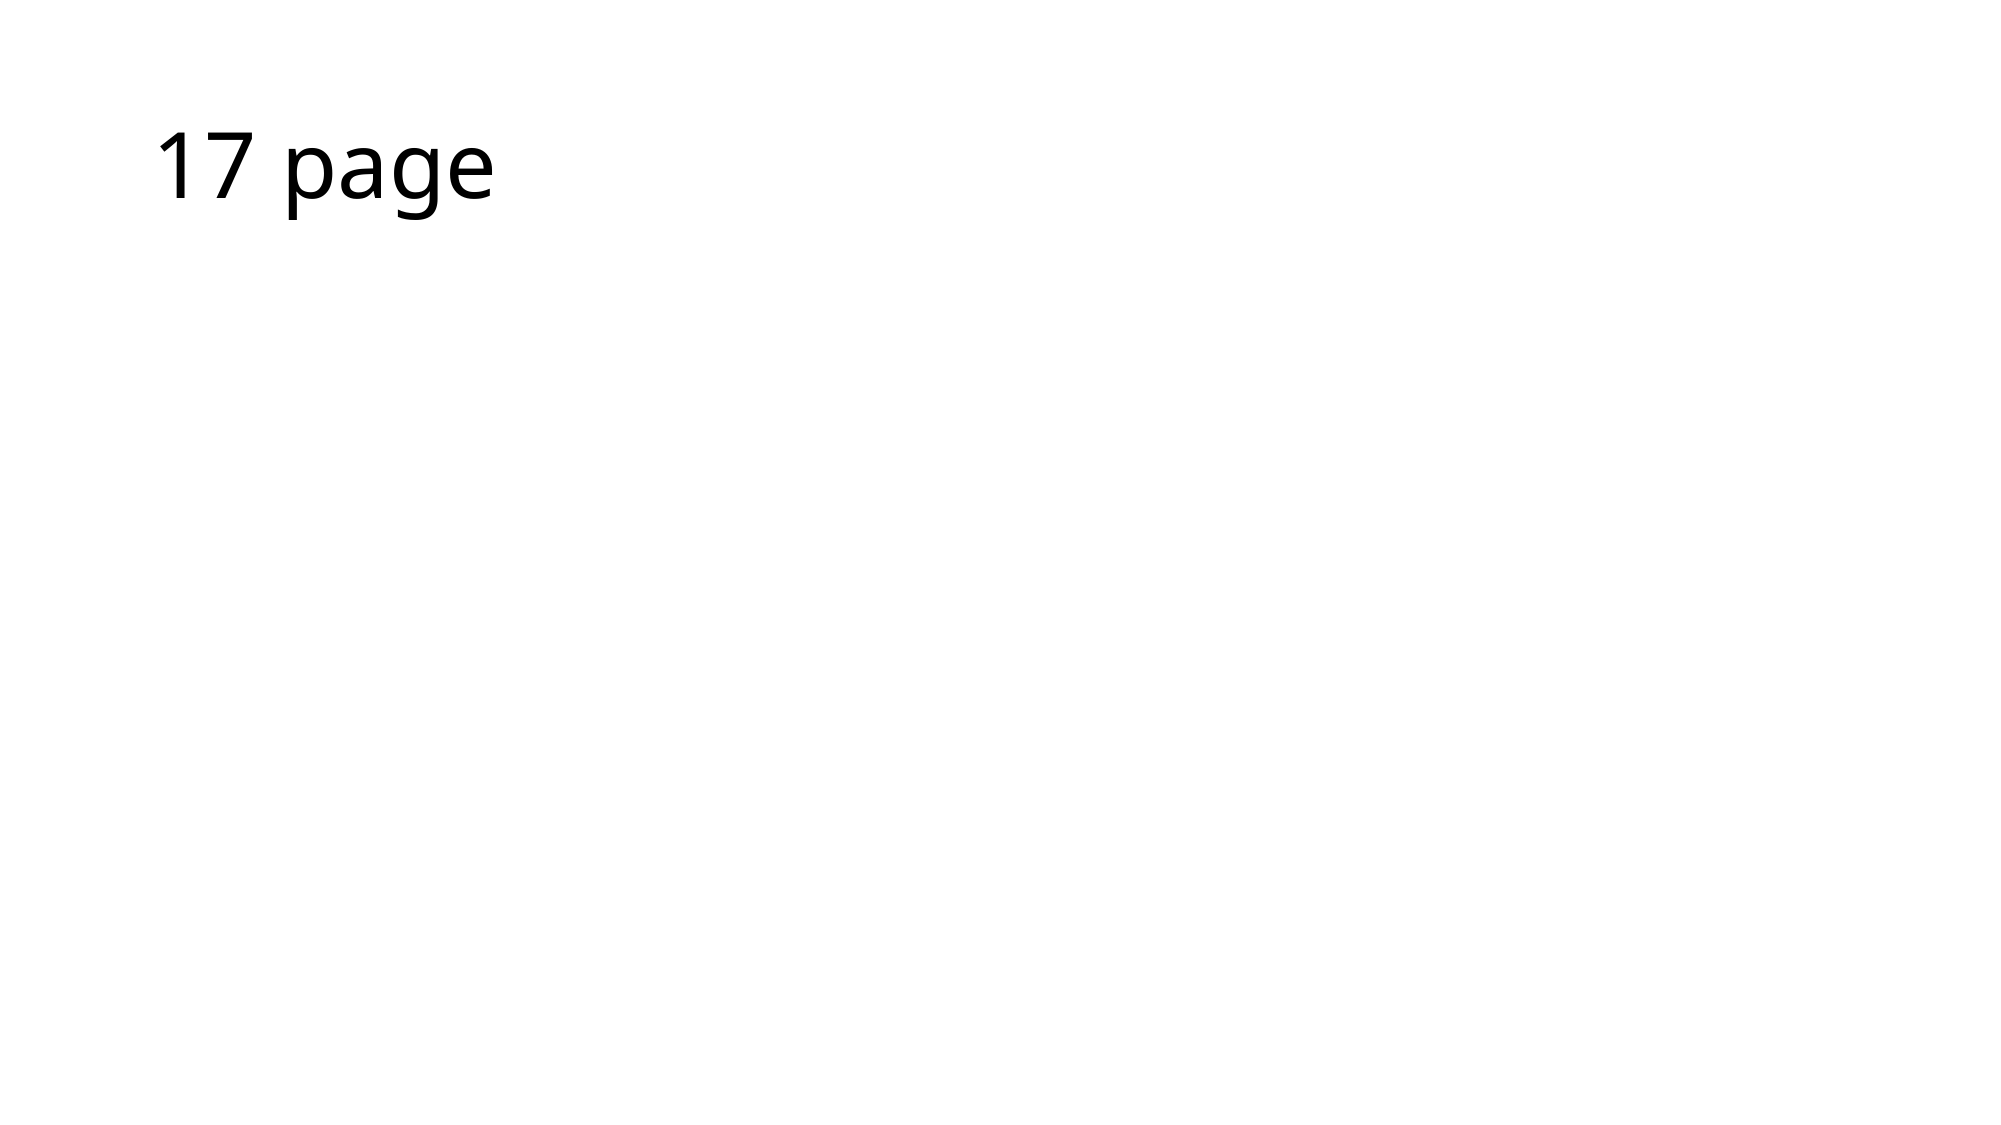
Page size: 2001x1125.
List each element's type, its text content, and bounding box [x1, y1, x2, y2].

title 17 page [137, 59, 1863, 278]
